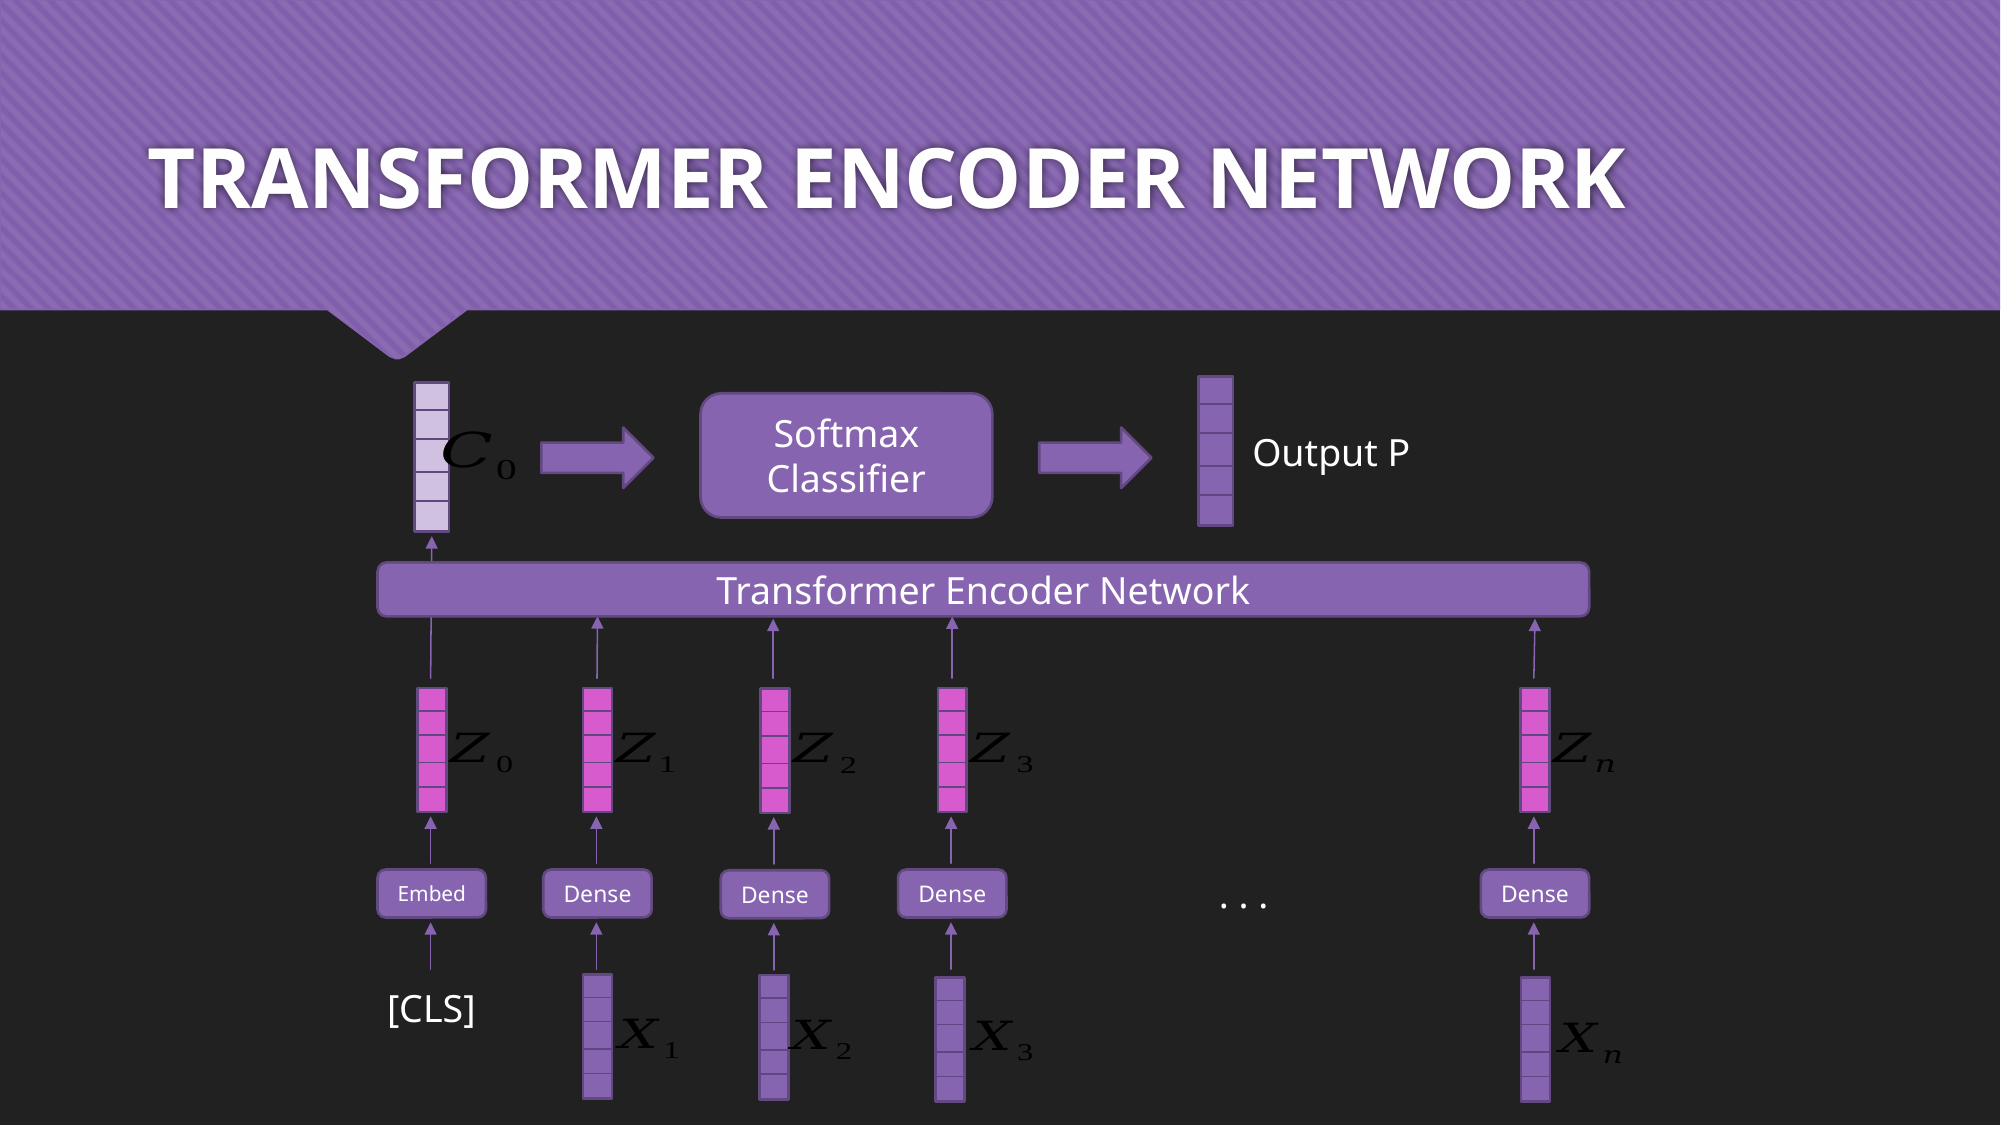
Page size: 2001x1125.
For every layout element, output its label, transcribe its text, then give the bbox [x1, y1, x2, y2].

text_box Output P [1237, 421, 1426, 482]
text_box [1037, 426, 1153, 490]
text_box [540, 426, 655, 490]
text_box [377, 535, 1623, 1102]
title TRANSFORMER ENCODER NETWORK [132, 73, 1868, 233]
text_box Softmax Classifier [699, 391, 994, 519]
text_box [414, 382, 450, 532]
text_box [1198, 376, 1234, 526]
